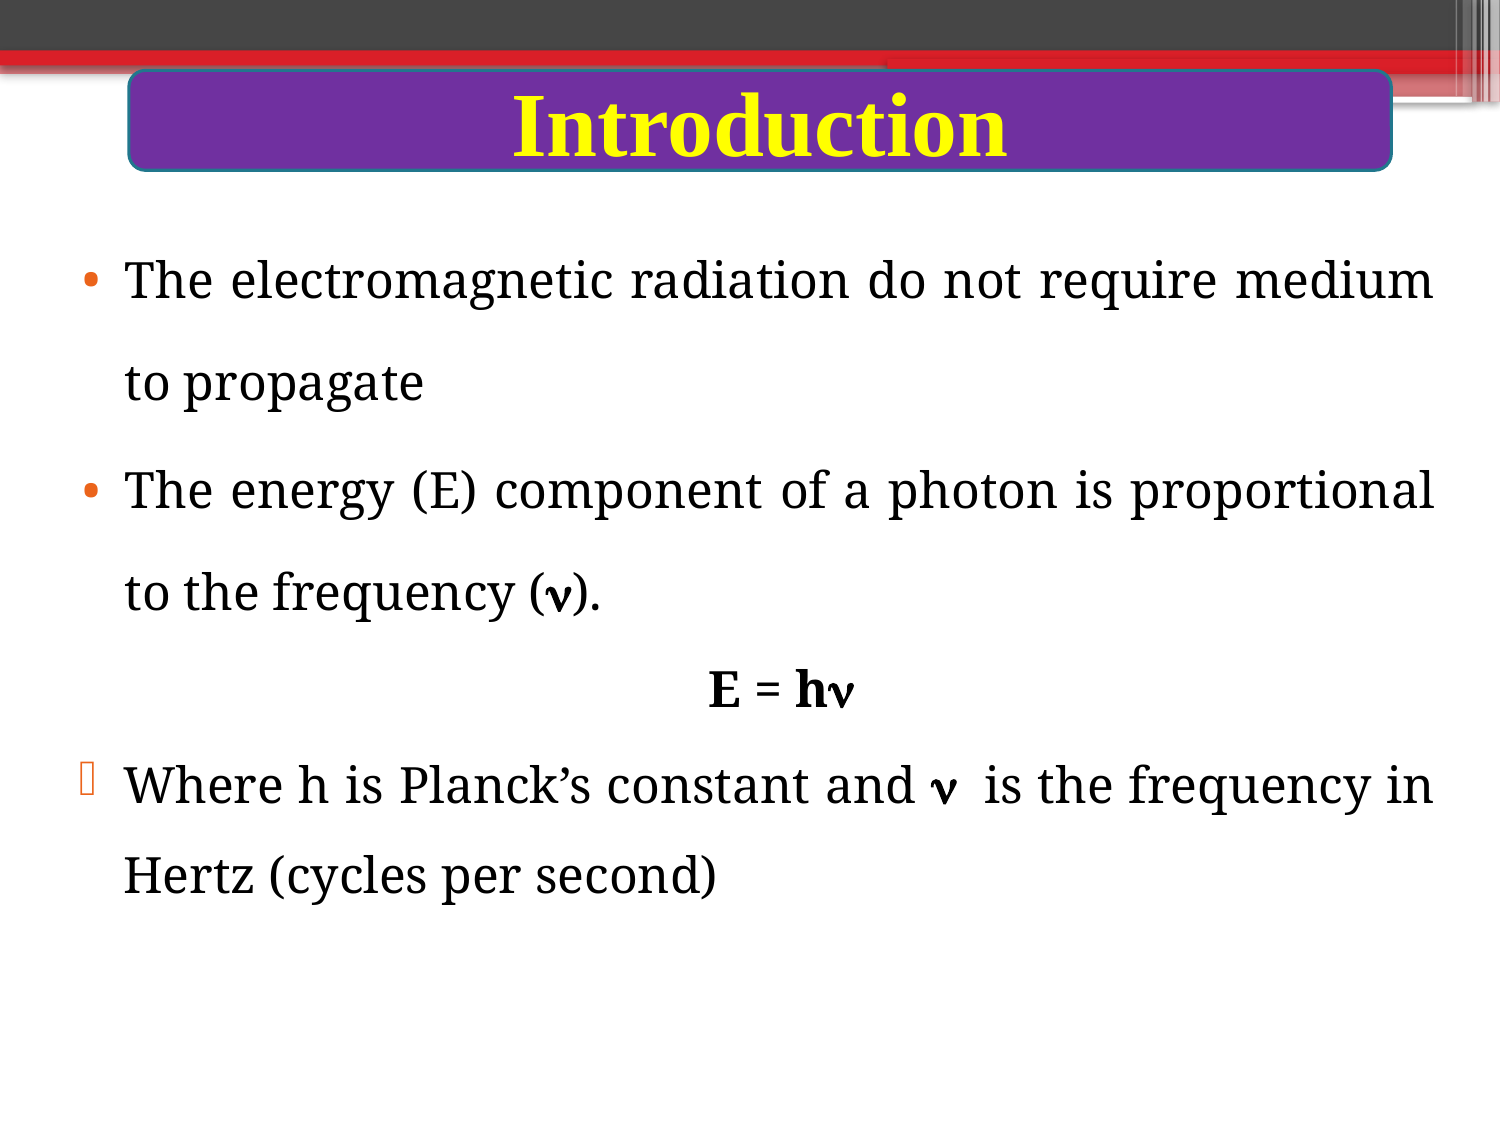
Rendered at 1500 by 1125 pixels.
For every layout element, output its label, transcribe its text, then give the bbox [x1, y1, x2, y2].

list The electromagnetic radiation do not require medium to propagate The energy (E) component of a photon is proportional to the frequency (n). E = hn Where h is Planck’s constant and n is the frequency in Hertz (cycles per second) [50, 199, 1450, 1088]
text_box Introduction [127, 68, 1393, 172]
